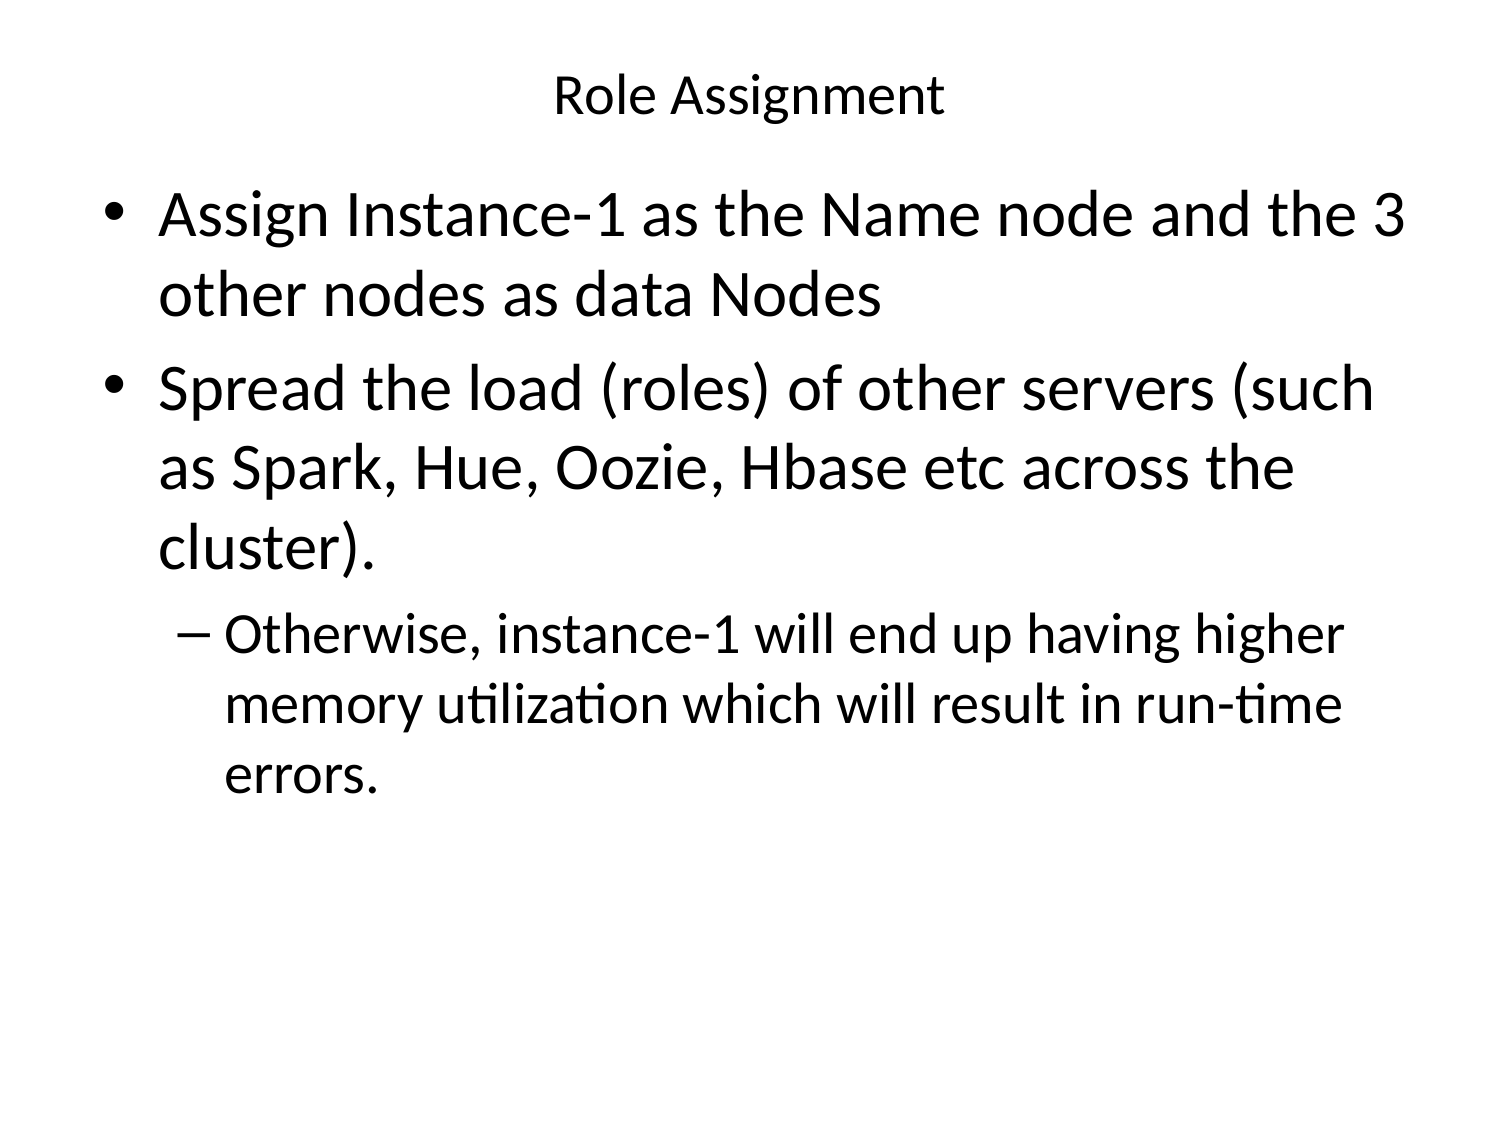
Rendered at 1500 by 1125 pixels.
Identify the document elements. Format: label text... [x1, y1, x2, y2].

title Role Assignment [75, 45, 1425, 138]
list Assign Instance-1 as the Name node and the 3 other nodes as data Nodes Spread the load (roles) of other servers (such as Spark, Hue, Oozie, Hbase etc across the cluster). Otherwise, instance-1 will end up having higher memory utilization which will result in run-time errors. [87, 162, 1438, 905]
